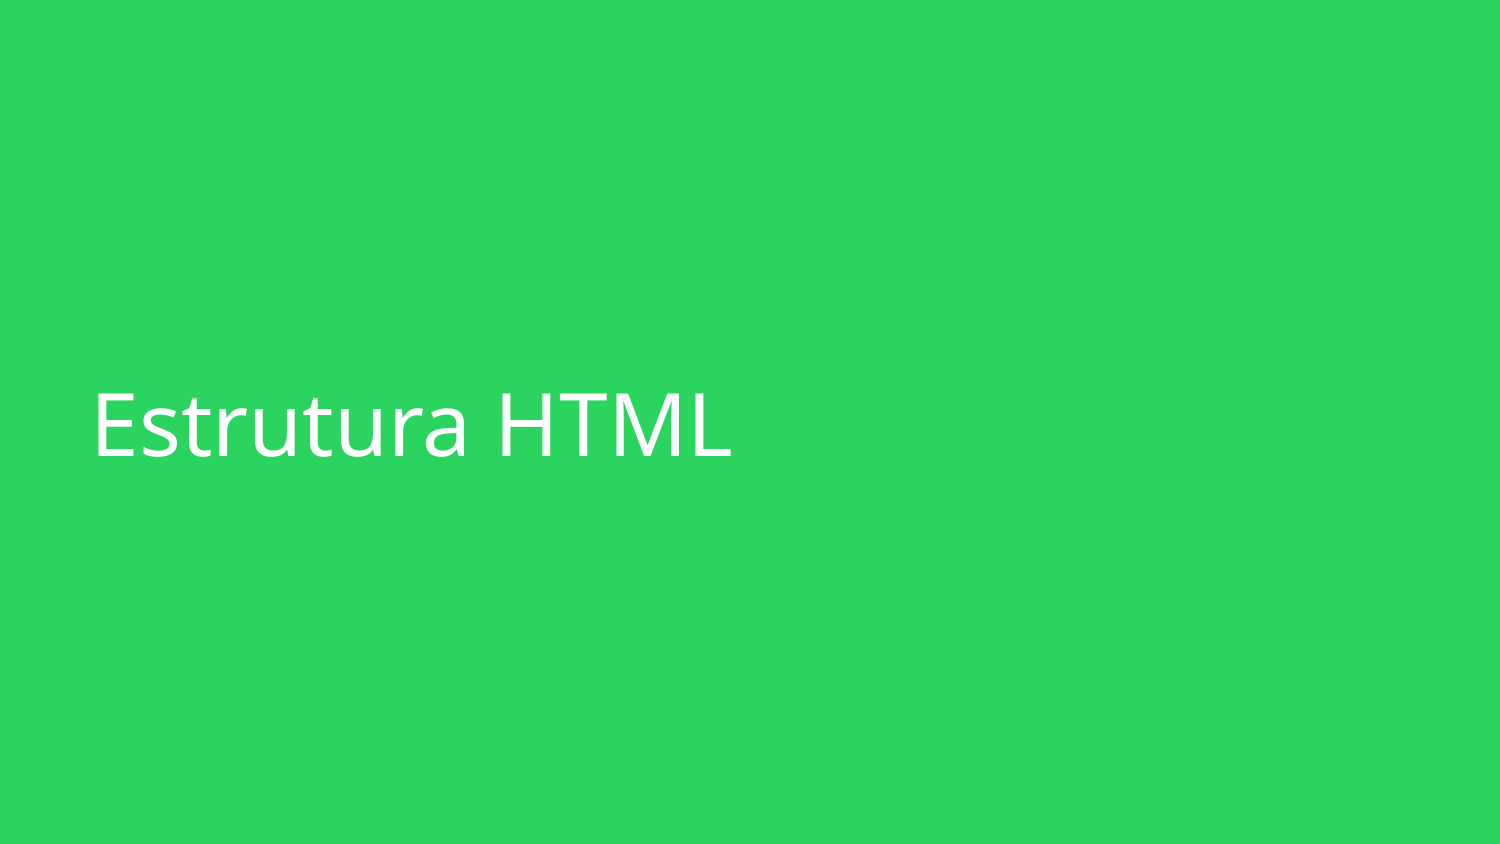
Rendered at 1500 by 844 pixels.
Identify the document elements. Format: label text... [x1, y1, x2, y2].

title Estrutura HTML [75, 338, 1425, 505]
